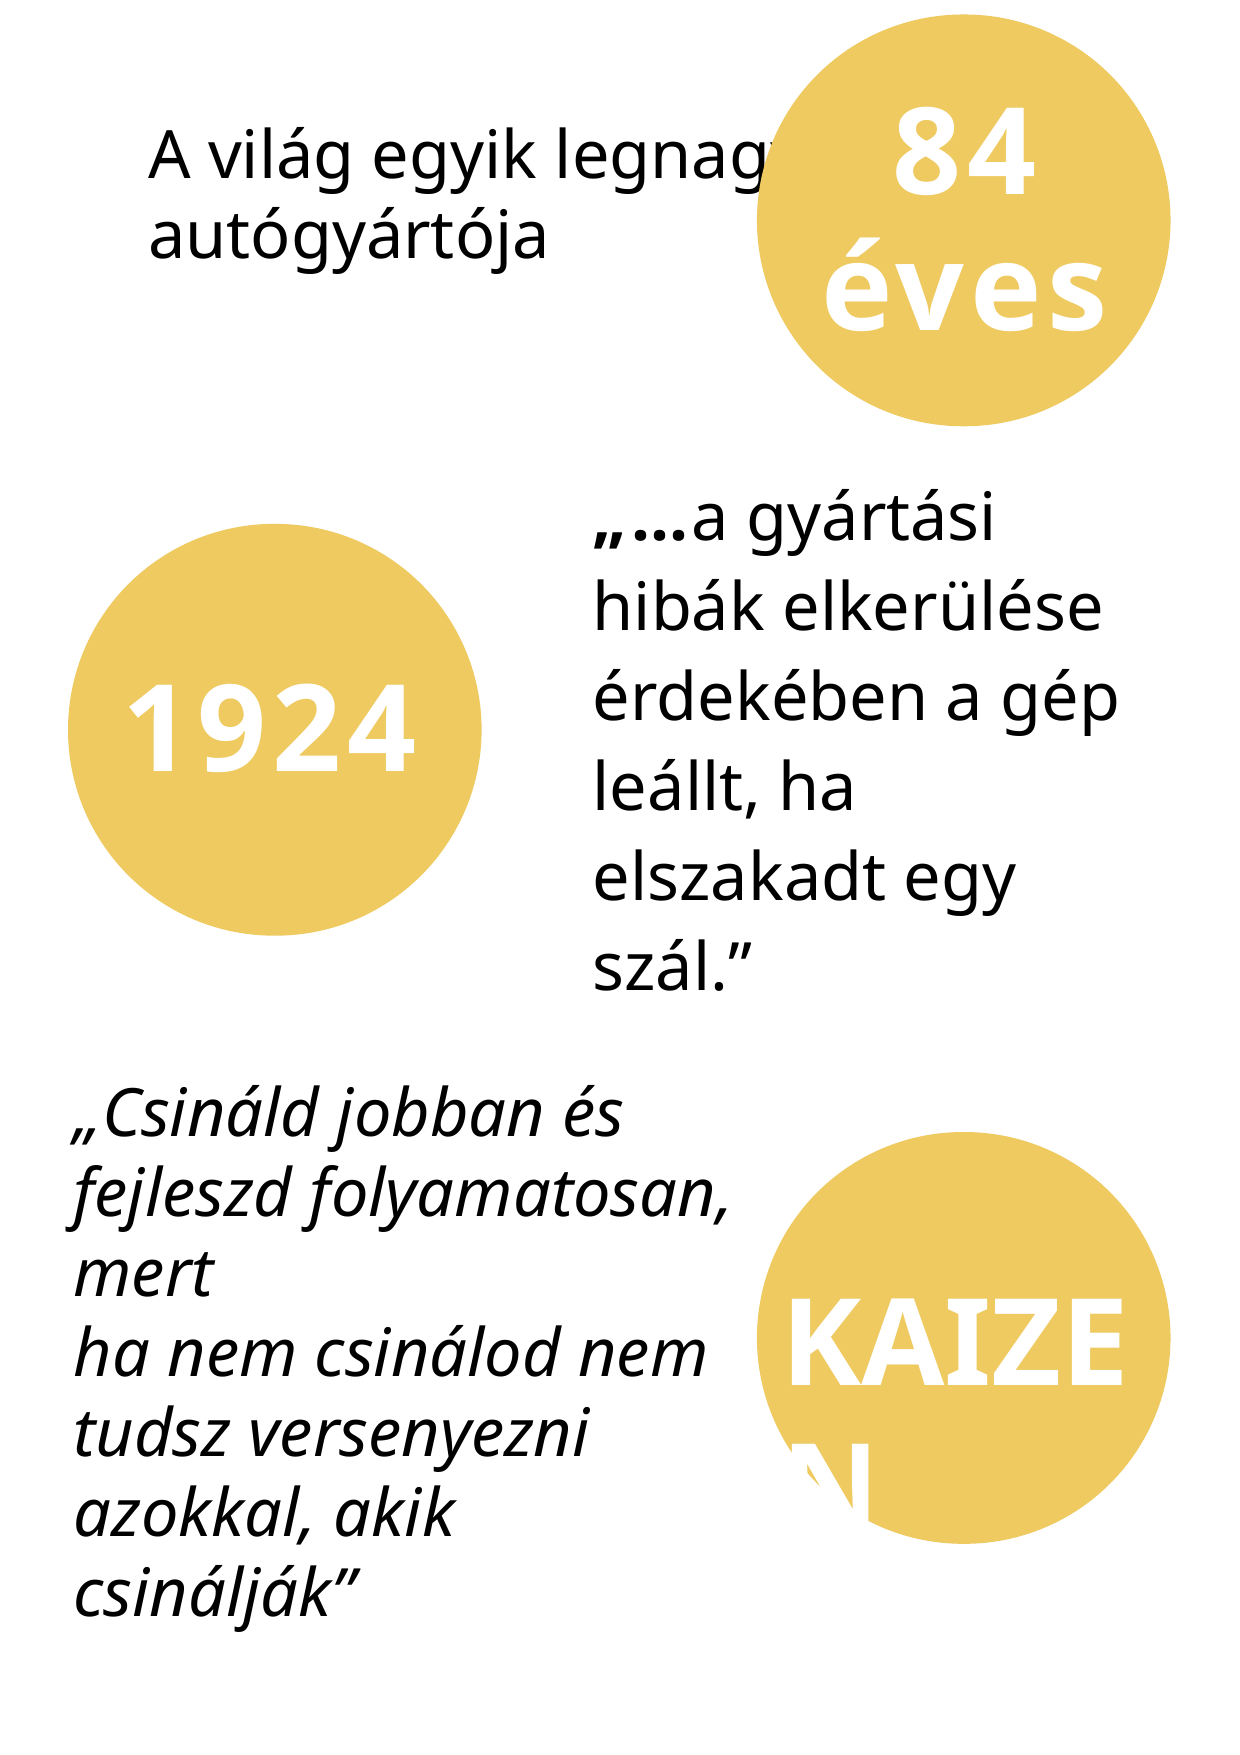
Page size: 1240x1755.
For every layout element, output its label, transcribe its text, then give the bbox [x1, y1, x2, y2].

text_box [68, 523, 481, 936]
text_box KAIZEN [766, 1257, 1199, 1562]
text_box A világ egyik legnagyobb autógyártója [148, 112, 752, 363]
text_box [757, 1131, 1170, 1545]
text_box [757, 14, 1170, 427]
text_box „…a gyártási hibák elkerülése érdekében a gép leállt, ha elszakadt egy szál.” [592, 463, 1139, 1004]
text_box „Csináld jobban és fejleszd folyamatosan, mert ha nem csinálod nem tudsz versenyezni azokkal, akik csinálják” [58, 1062, 767, 1638]
